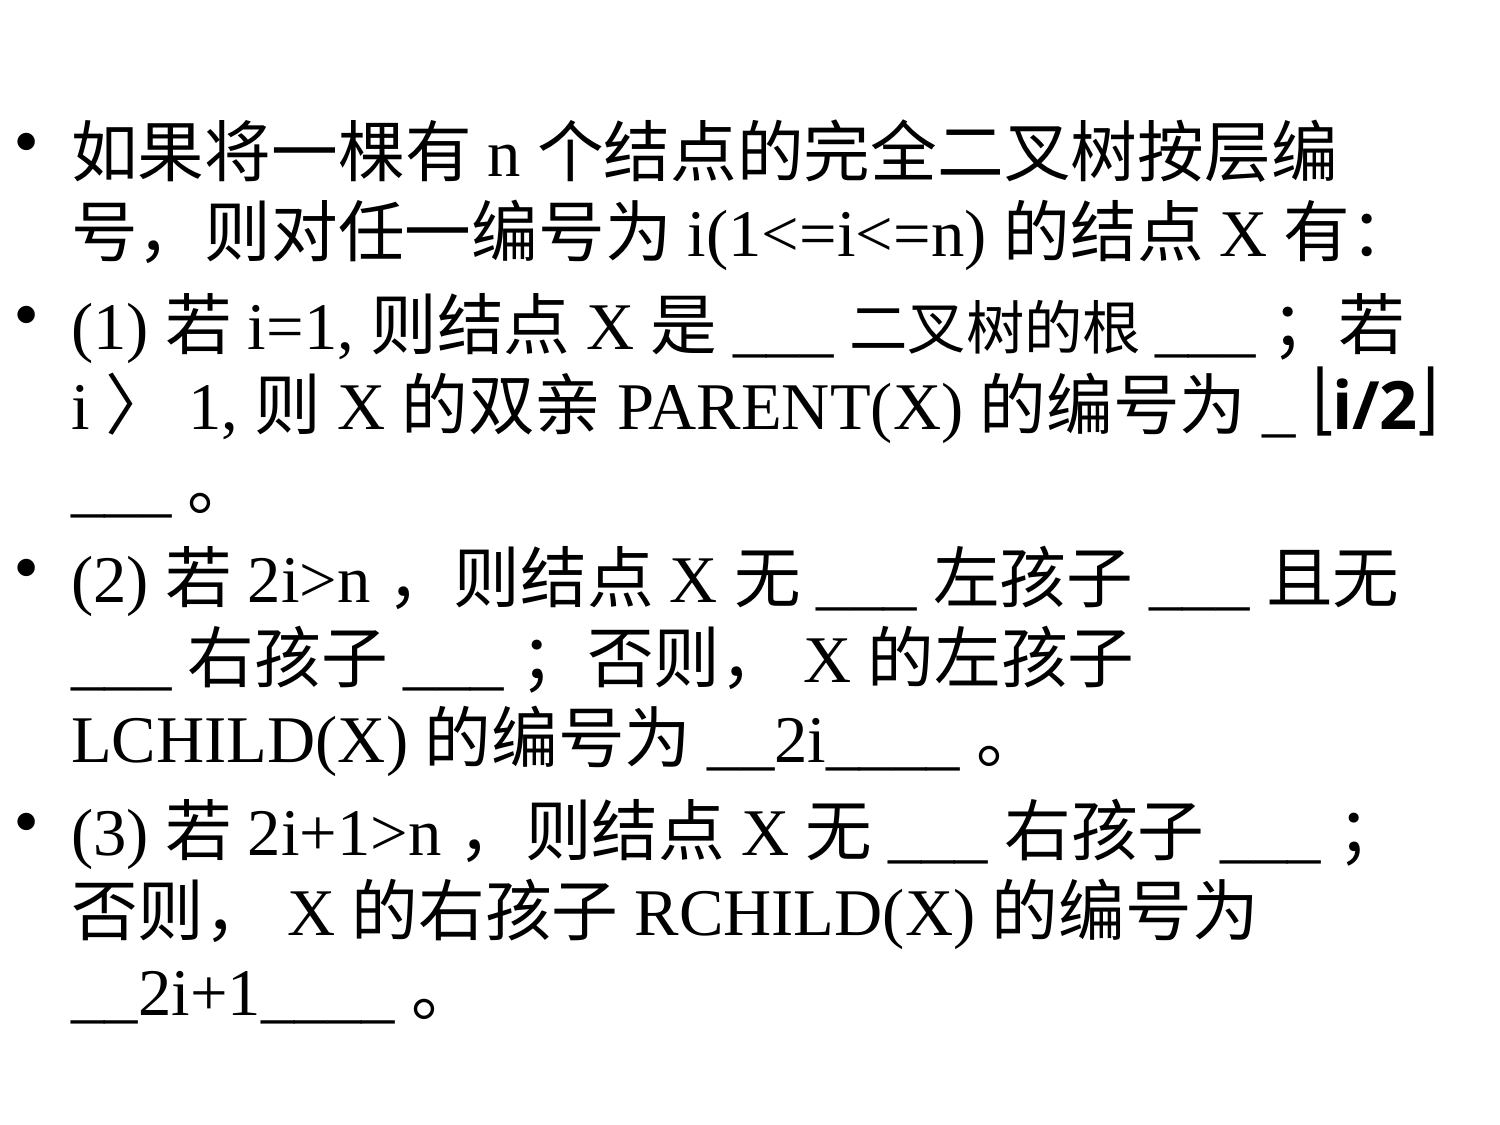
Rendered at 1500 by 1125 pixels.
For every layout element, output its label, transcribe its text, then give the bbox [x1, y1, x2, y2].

list 如果将一棵有n个结点的完全二叉树按层编号，则对任一编号为i(1<=i<=n)的结点X有： (1)若i=1,则结点X是___二叉树的根___；若i〉1,则X的双亲PARENT(X)的编号为_ i/2 ___。 (2)若2i>n，则结点X无___左孩子___且无___右孩子___；否则，X的左孩子LCHILD(X)的编号为__2i____。 (3)若2i+1>n，则结点X无___右孩子___；否则，X的右孩子RCHILD(X)的编号为__2i+1____。 [0, 101, 1471, 1095]
